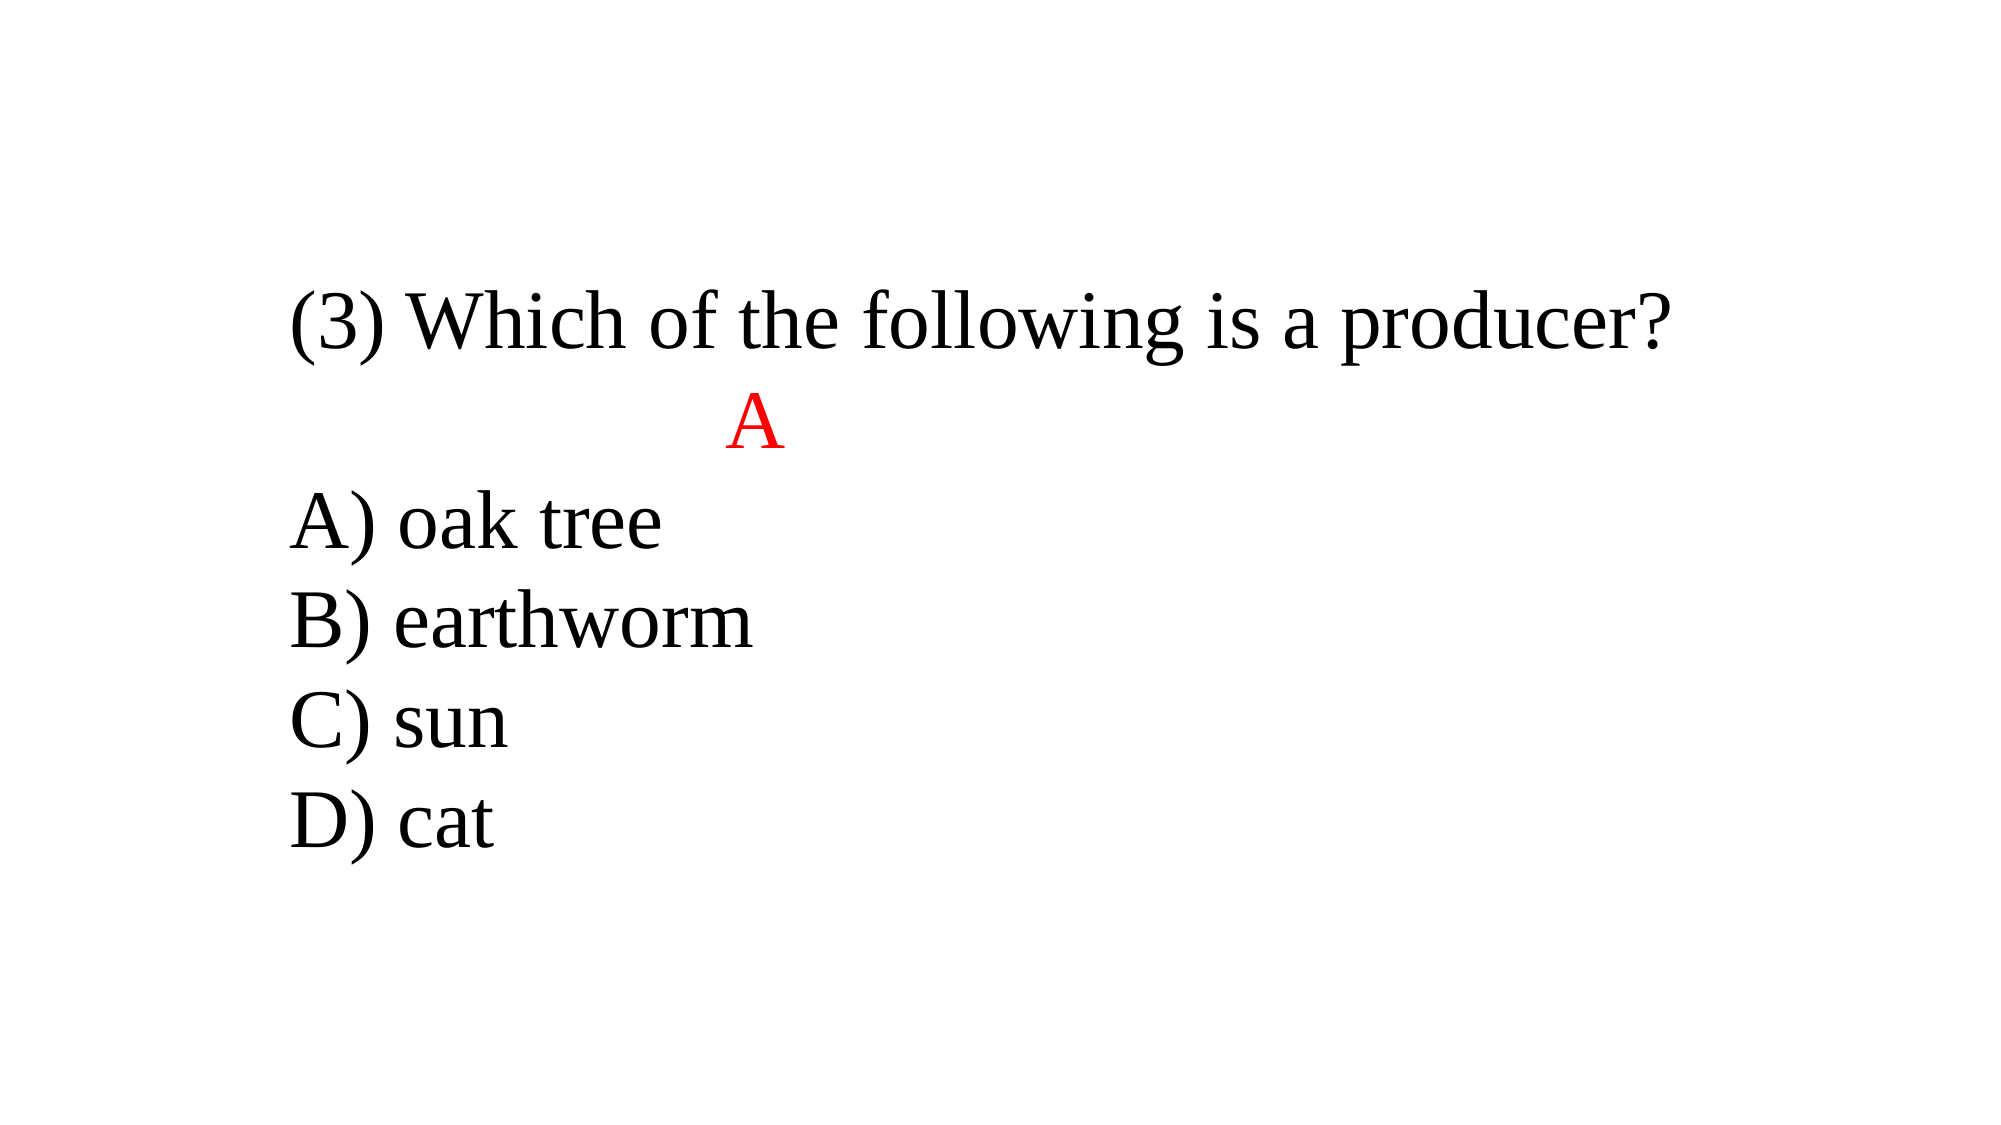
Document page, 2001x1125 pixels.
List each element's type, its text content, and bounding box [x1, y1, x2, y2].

text_box (3) Which of the following is a producer? A A) oak tree B) earthworm C) sun D) cat [274, 257, 1950, 872]
